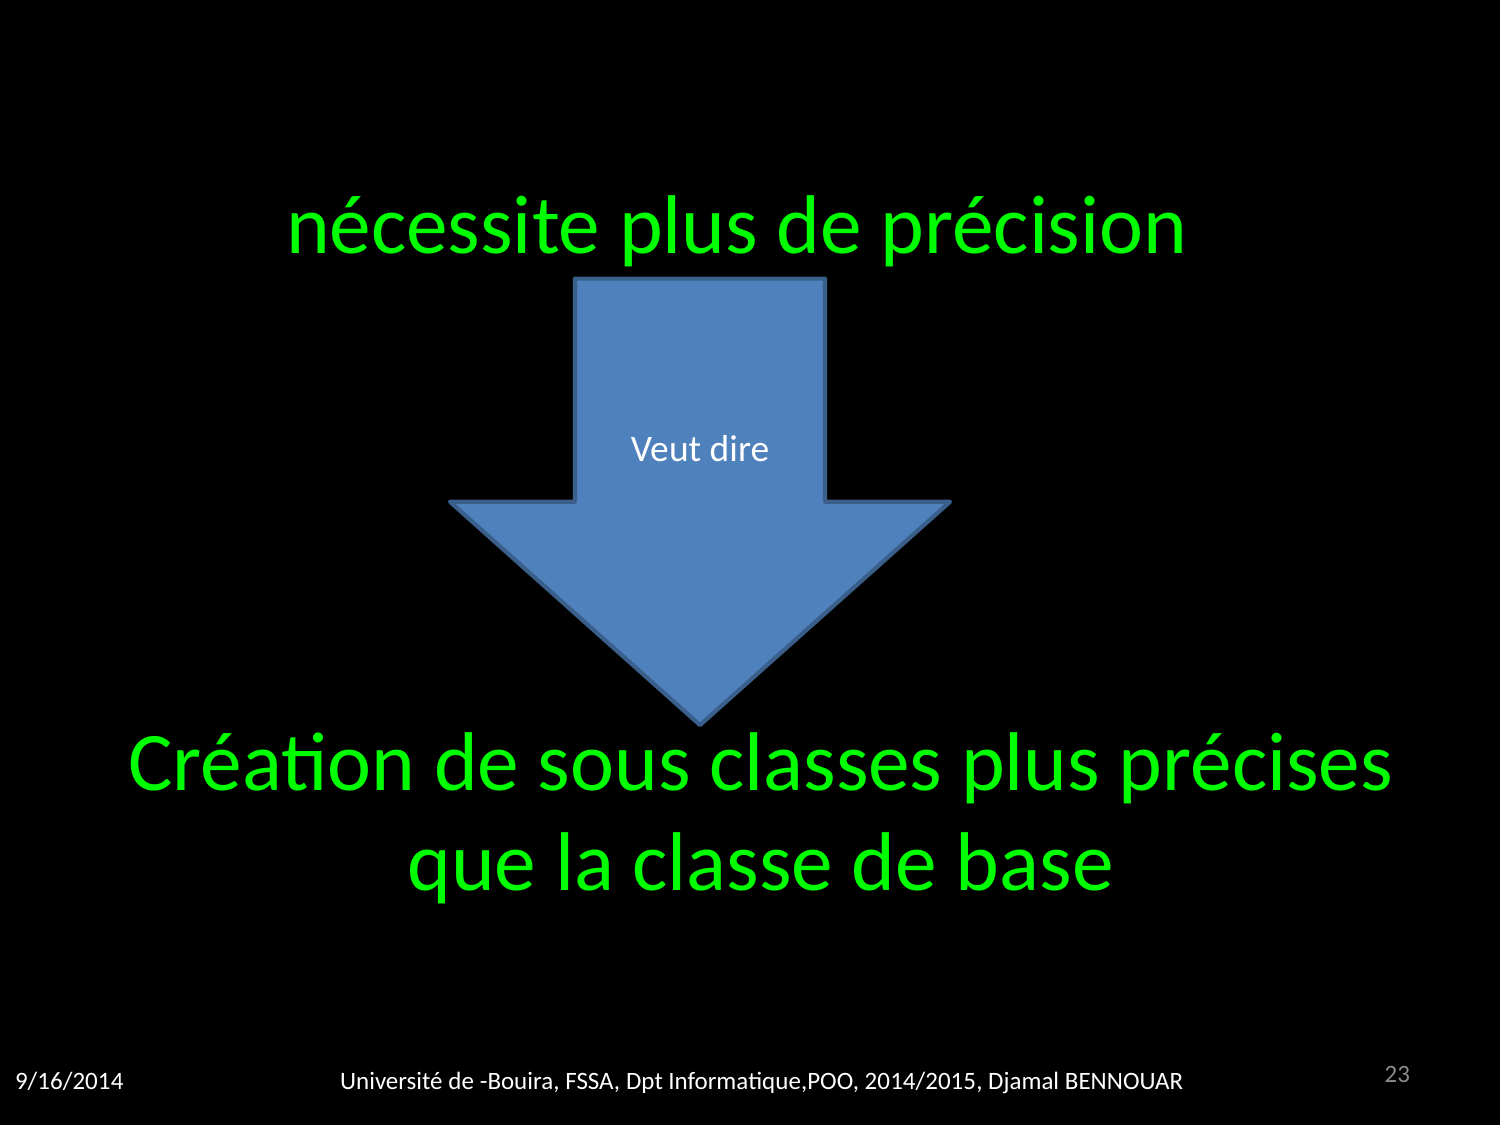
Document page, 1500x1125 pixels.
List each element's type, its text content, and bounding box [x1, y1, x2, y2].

text_box Veut dire [448, 276, 952, 727]
slide_number 23 [1074, 1042, 1425, 1103]
text_box Création de sous classes plus précises que la classe de base [92, 699, 1430, 915]
footer Université de -Bouira, FSSA, Dpt Informatique,POO, 2014/2015, Djamal BENNOUAR [162, 1050, 1363, 1110]
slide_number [0, 1050, 162, 1110]
text_box nécessite plus de précision [68, 162, 1406, 278]
